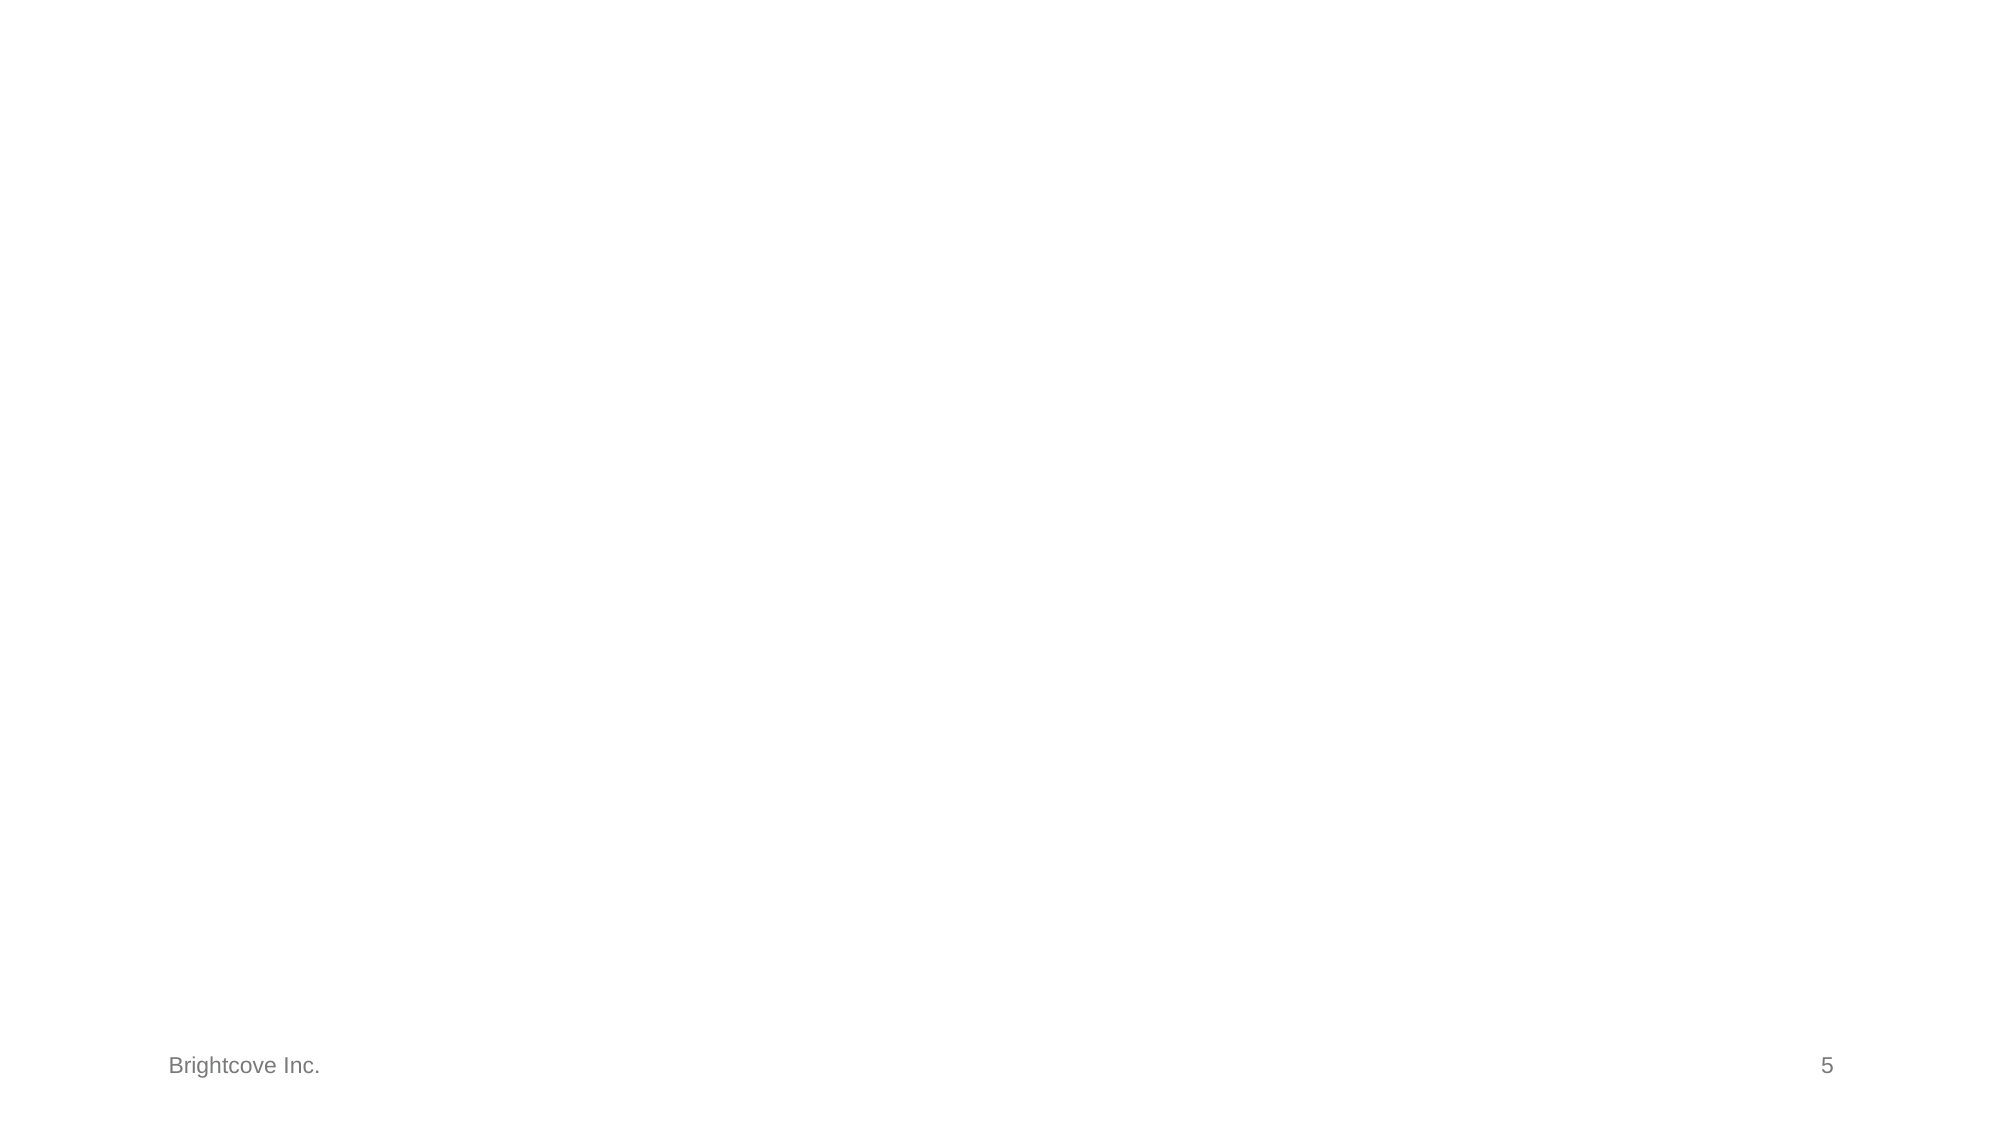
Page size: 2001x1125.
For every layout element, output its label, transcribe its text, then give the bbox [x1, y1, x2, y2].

slide_number 5 [1398, 1042, 1849, 1087]
